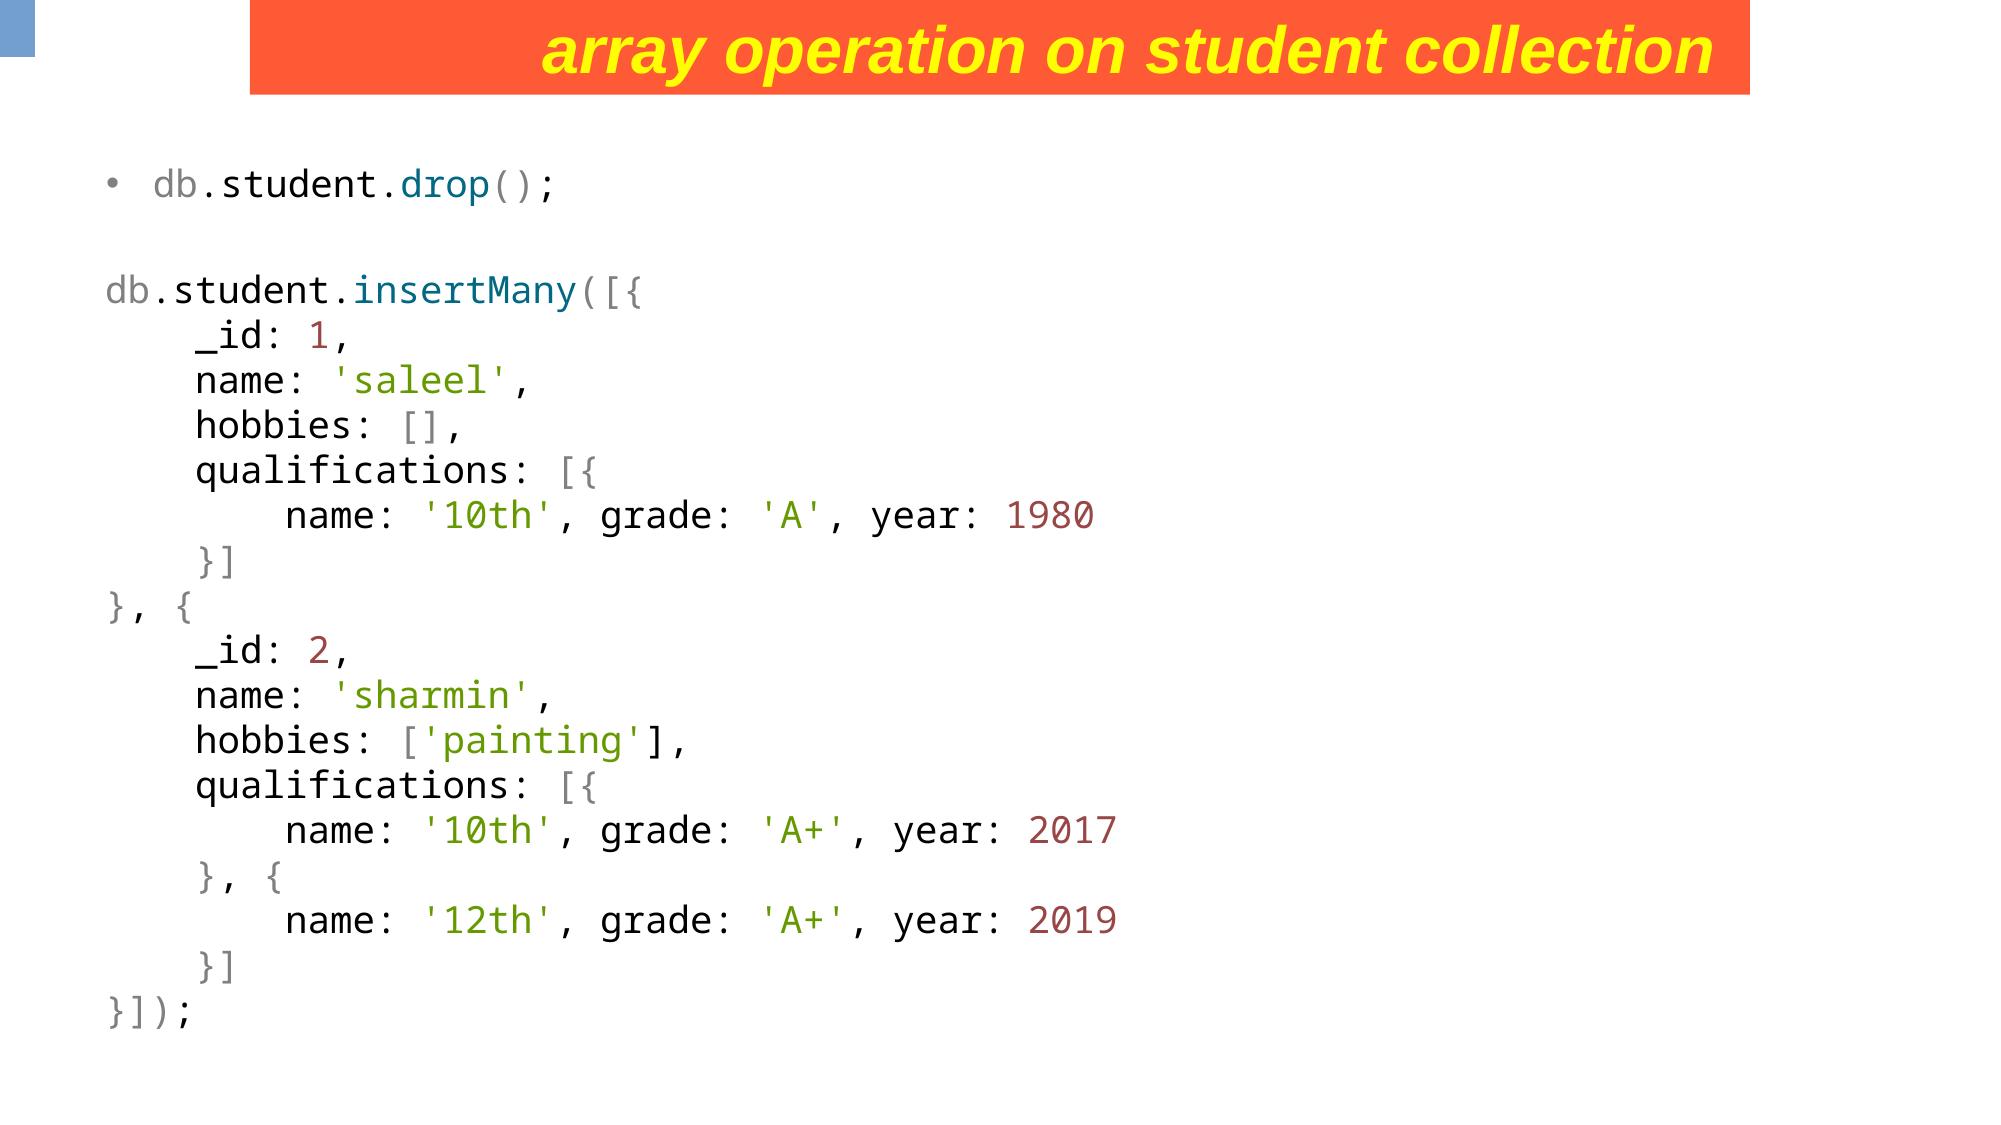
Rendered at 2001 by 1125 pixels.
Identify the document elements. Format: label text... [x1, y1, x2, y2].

text_box db.student.drop(); [91, 152, 1934, 213]
text_box db.student.insertMany([{ _id: 1, name: 'saleel', hobbies: [], qualifications: [{ name: '10th', grade: 'A', year: 1980 }] }, { _id: 2, name: 'sharmin', hobbies: ['painting'], qualifications: [{ name: '10th', grade: 'A+', year: 2017 }, { name: '12th', grade: 'A+', year: 2019 }] }]); [90, 259, 1934, 1039]
text_box array operation on student collection [249, 0, 1750, 95]
